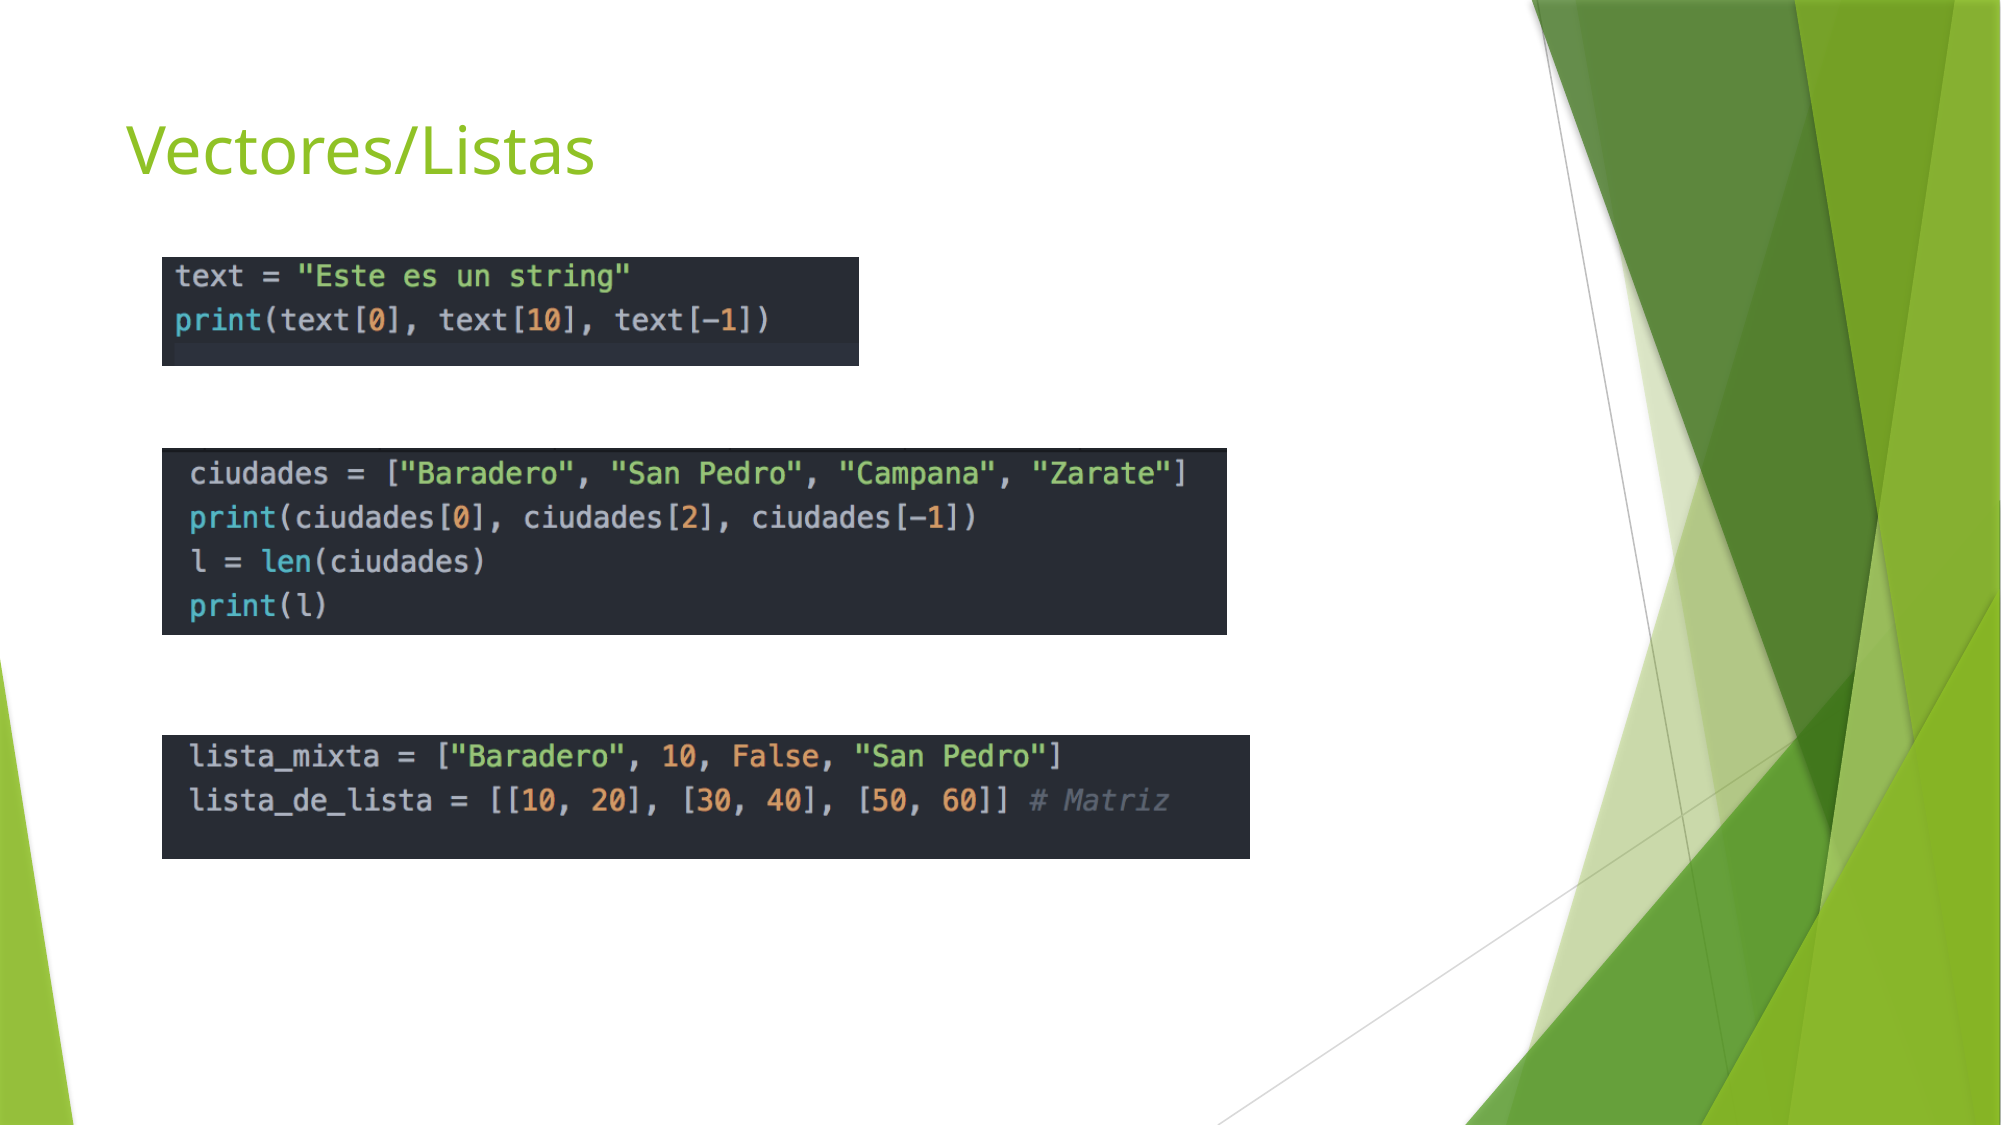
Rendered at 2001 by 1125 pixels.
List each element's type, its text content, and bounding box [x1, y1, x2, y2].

picture [161, 448, 1228, 635]
title Vectores/Listas [111, 99, 1522, 224]
picture [161, 735, 1251, 860]
picture [161, 256, 859, 367]
